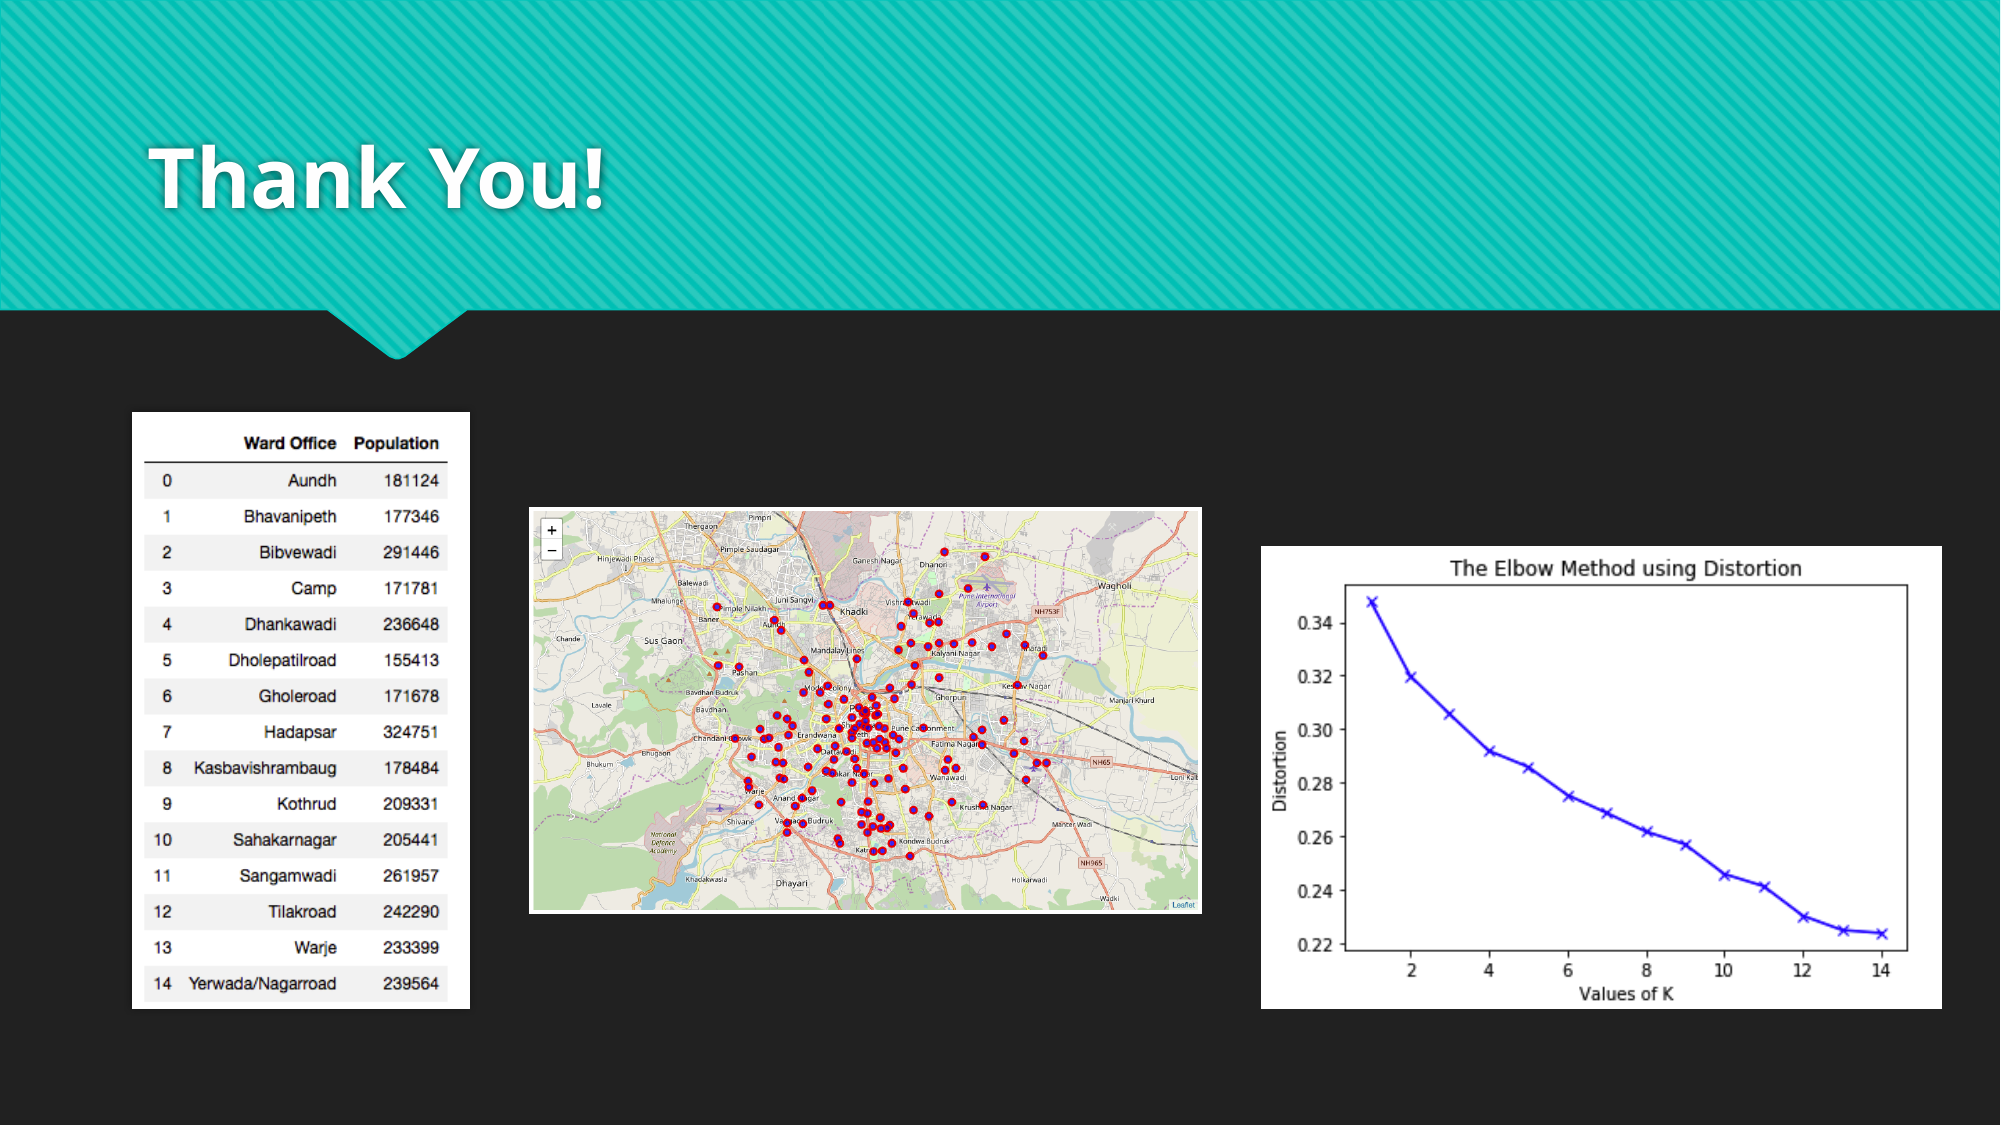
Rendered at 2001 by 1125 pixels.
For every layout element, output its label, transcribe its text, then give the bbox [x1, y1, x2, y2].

picture [1260, 546, 1942, 1010]
title Thank You! [132, 73, 1868, 233]
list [132, 412, 470, 1010]
picture [529, 507, 1202, 914]
